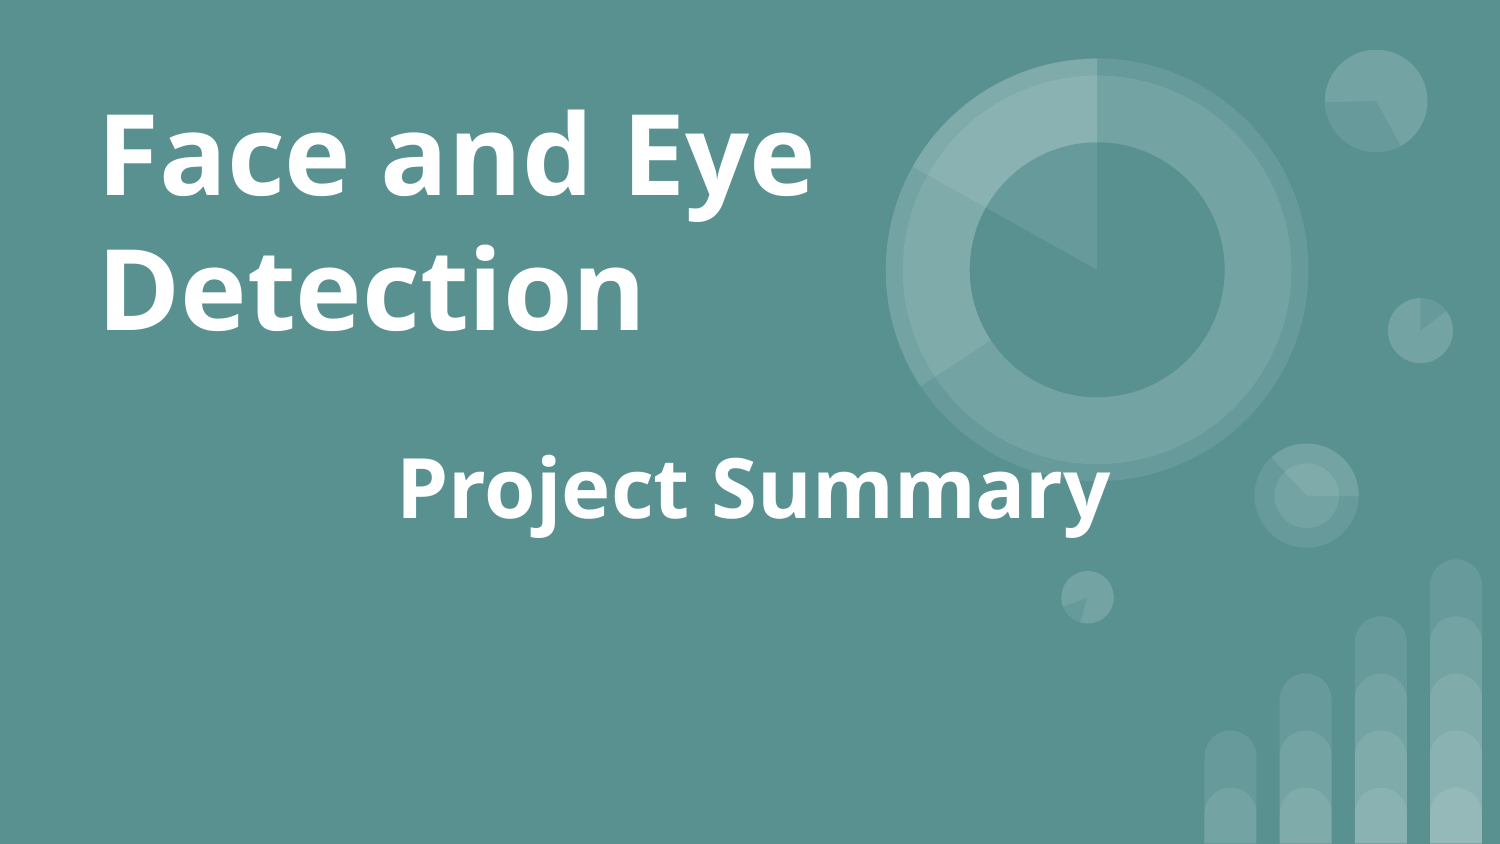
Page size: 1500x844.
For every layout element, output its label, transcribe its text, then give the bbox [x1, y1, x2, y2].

title Project Summary [381, 443, 1500, 663]
text_box Face and Eye Detection [82, 75, 1404, 361]
